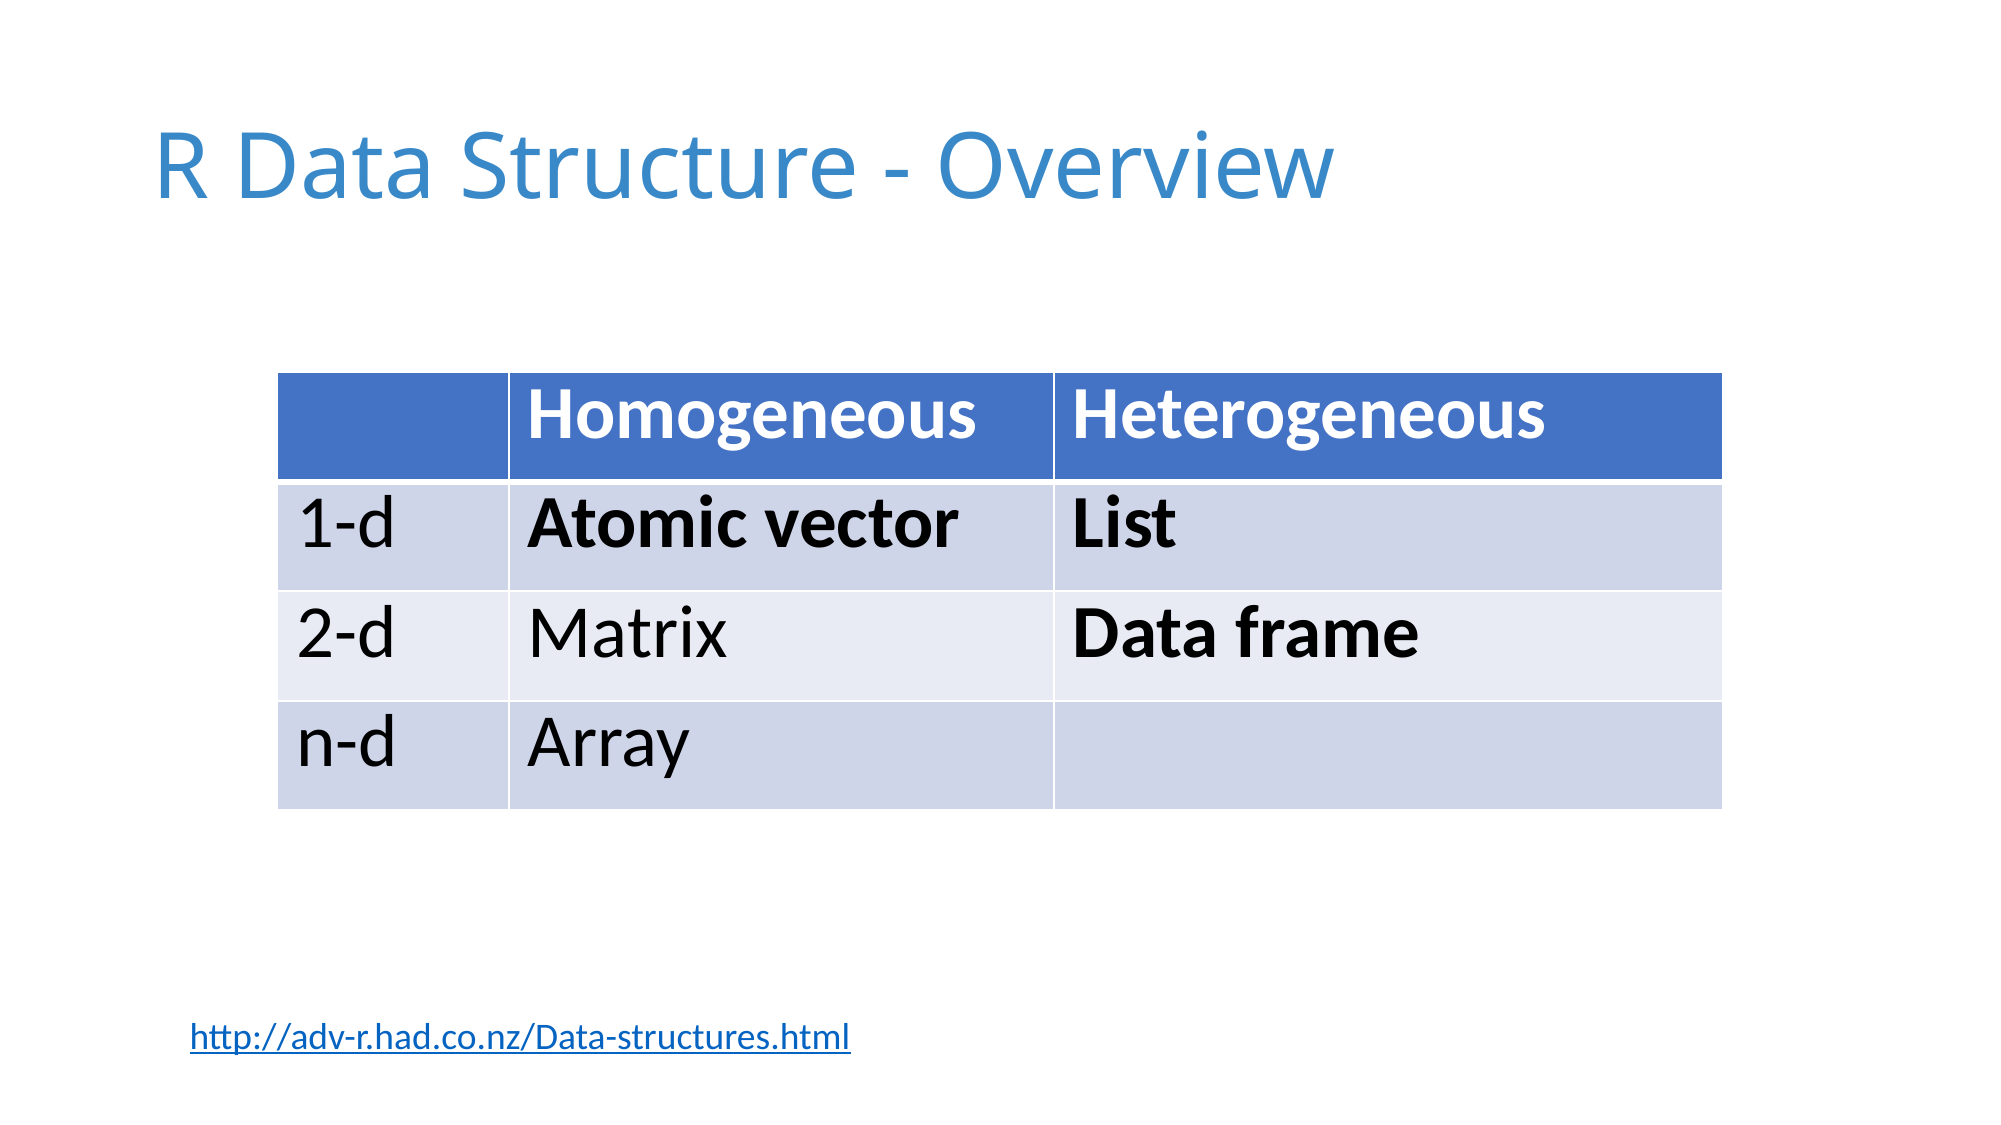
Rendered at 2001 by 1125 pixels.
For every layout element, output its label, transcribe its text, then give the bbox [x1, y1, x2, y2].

table_cell n-d [278, 702, 508, 809]
table_header Homogeneous [510, 373, 1053, 479]
table_cell 1-d [278, 485, 508, 590]
text_box http://adv-r.had.co.nz/Data-structures.html [174, 1004, 1210, 1065]
table_cell Data frame [1055, 592, 1722, 700]
table_cell List [1055, 485, 1722, 590]
table_cell 2-d [278, 592, 508, 700]
table_header [278, 373, 508, 479]
table_cell Array [510, 702, 1053, 809]
table_cell Atomic vector [510, 485, 1053, 590]
table_cell Matrix [510, 592, 1053, 700]
title R Data Structure - Overview [137, 59, 1863, 278]
table_header Heterogeneous [1055, 373, 1722, 479]
table_cell [1055, 702, 1722, 809]
